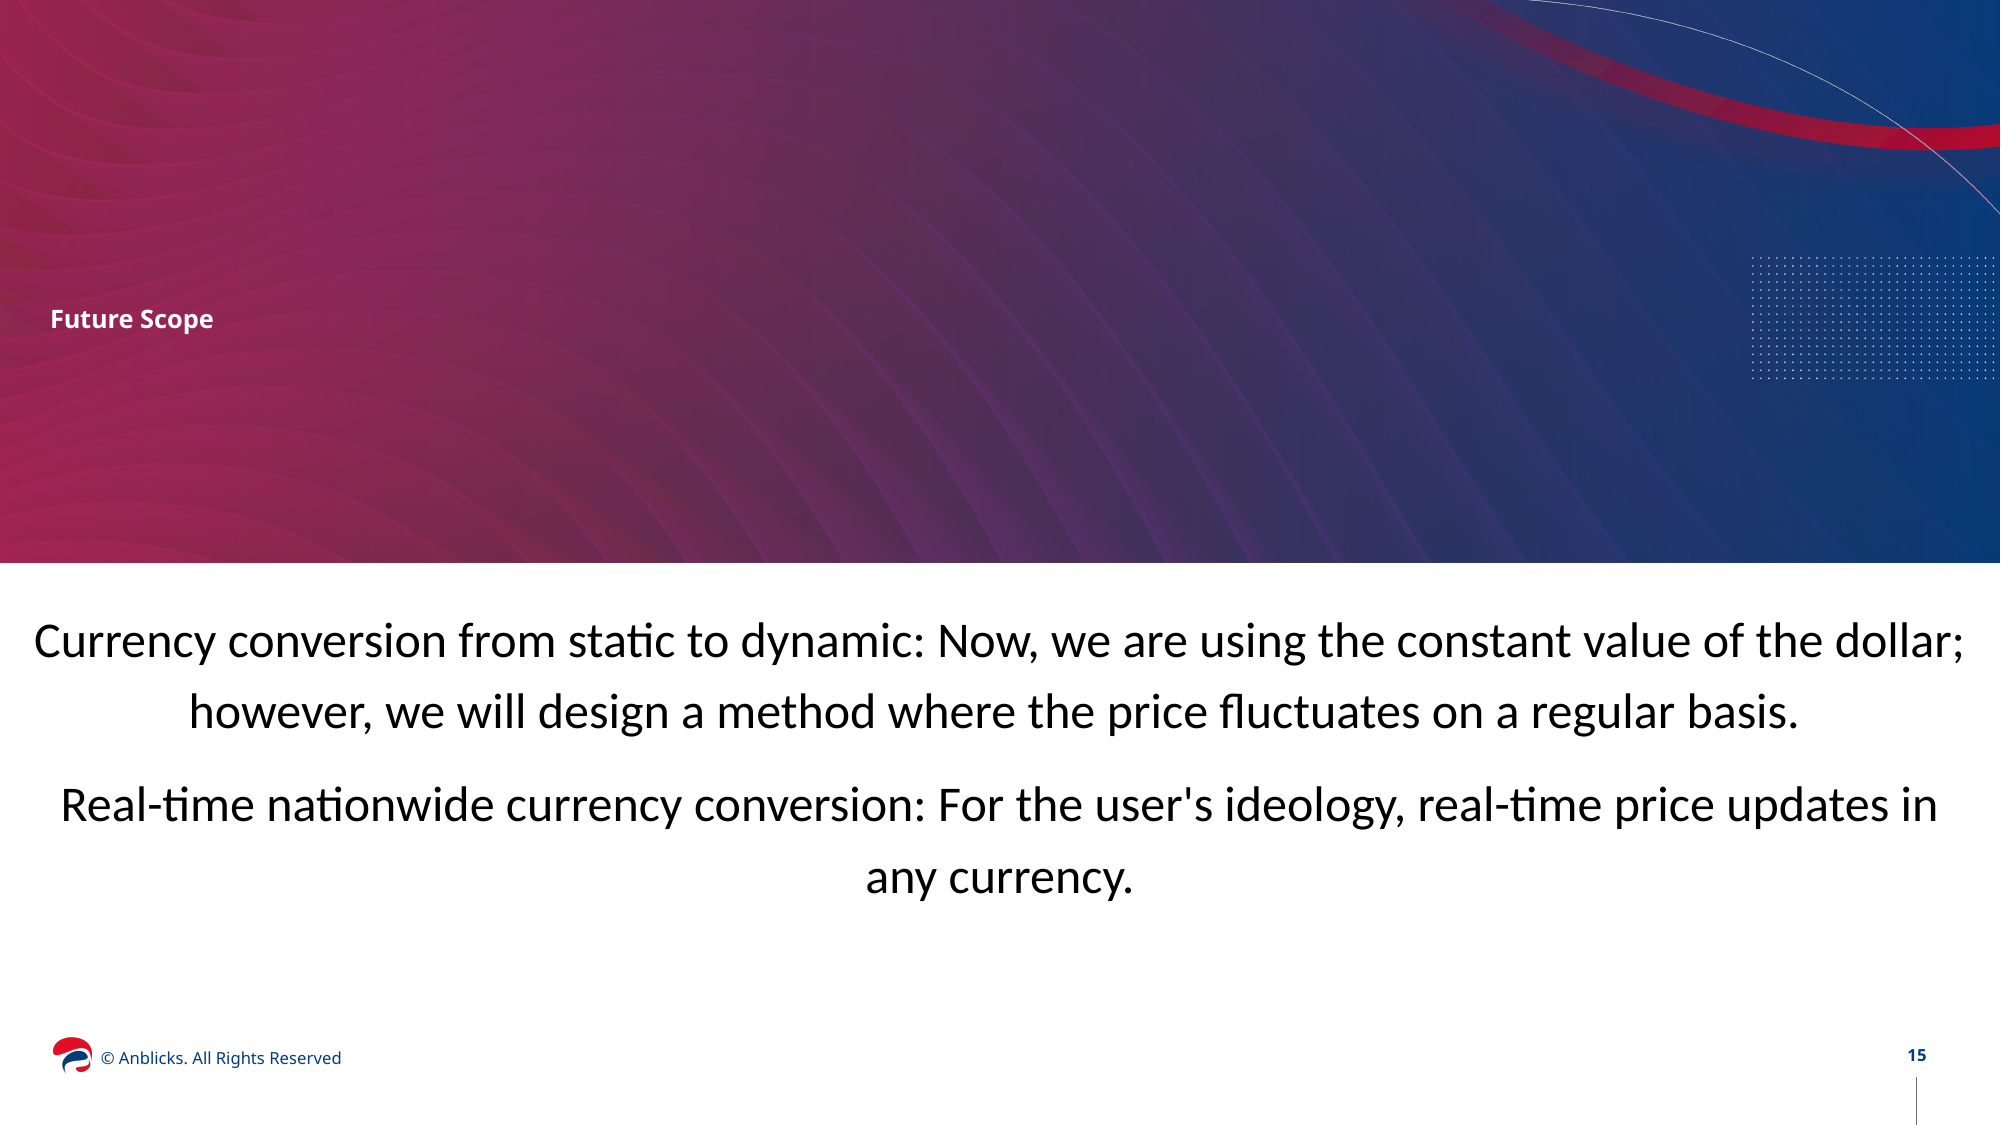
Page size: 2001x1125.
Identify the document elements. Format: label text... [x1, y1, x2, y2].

subtitle Currency conversion from static to dynamic: Now, we are using the constant value of the dollar; however, we will design a method where the price fluctuates on a regular basis. Real-time nationwide currency conversion: For the user's ideology, real-time price updates in any currency. [17, 587, 1983, 995]
picture [1380, 0, 2000, 238]
picture [53, 1037, 92, 1074]
title ​​ Future Scope ​ [35, 252, 1599, 378]
